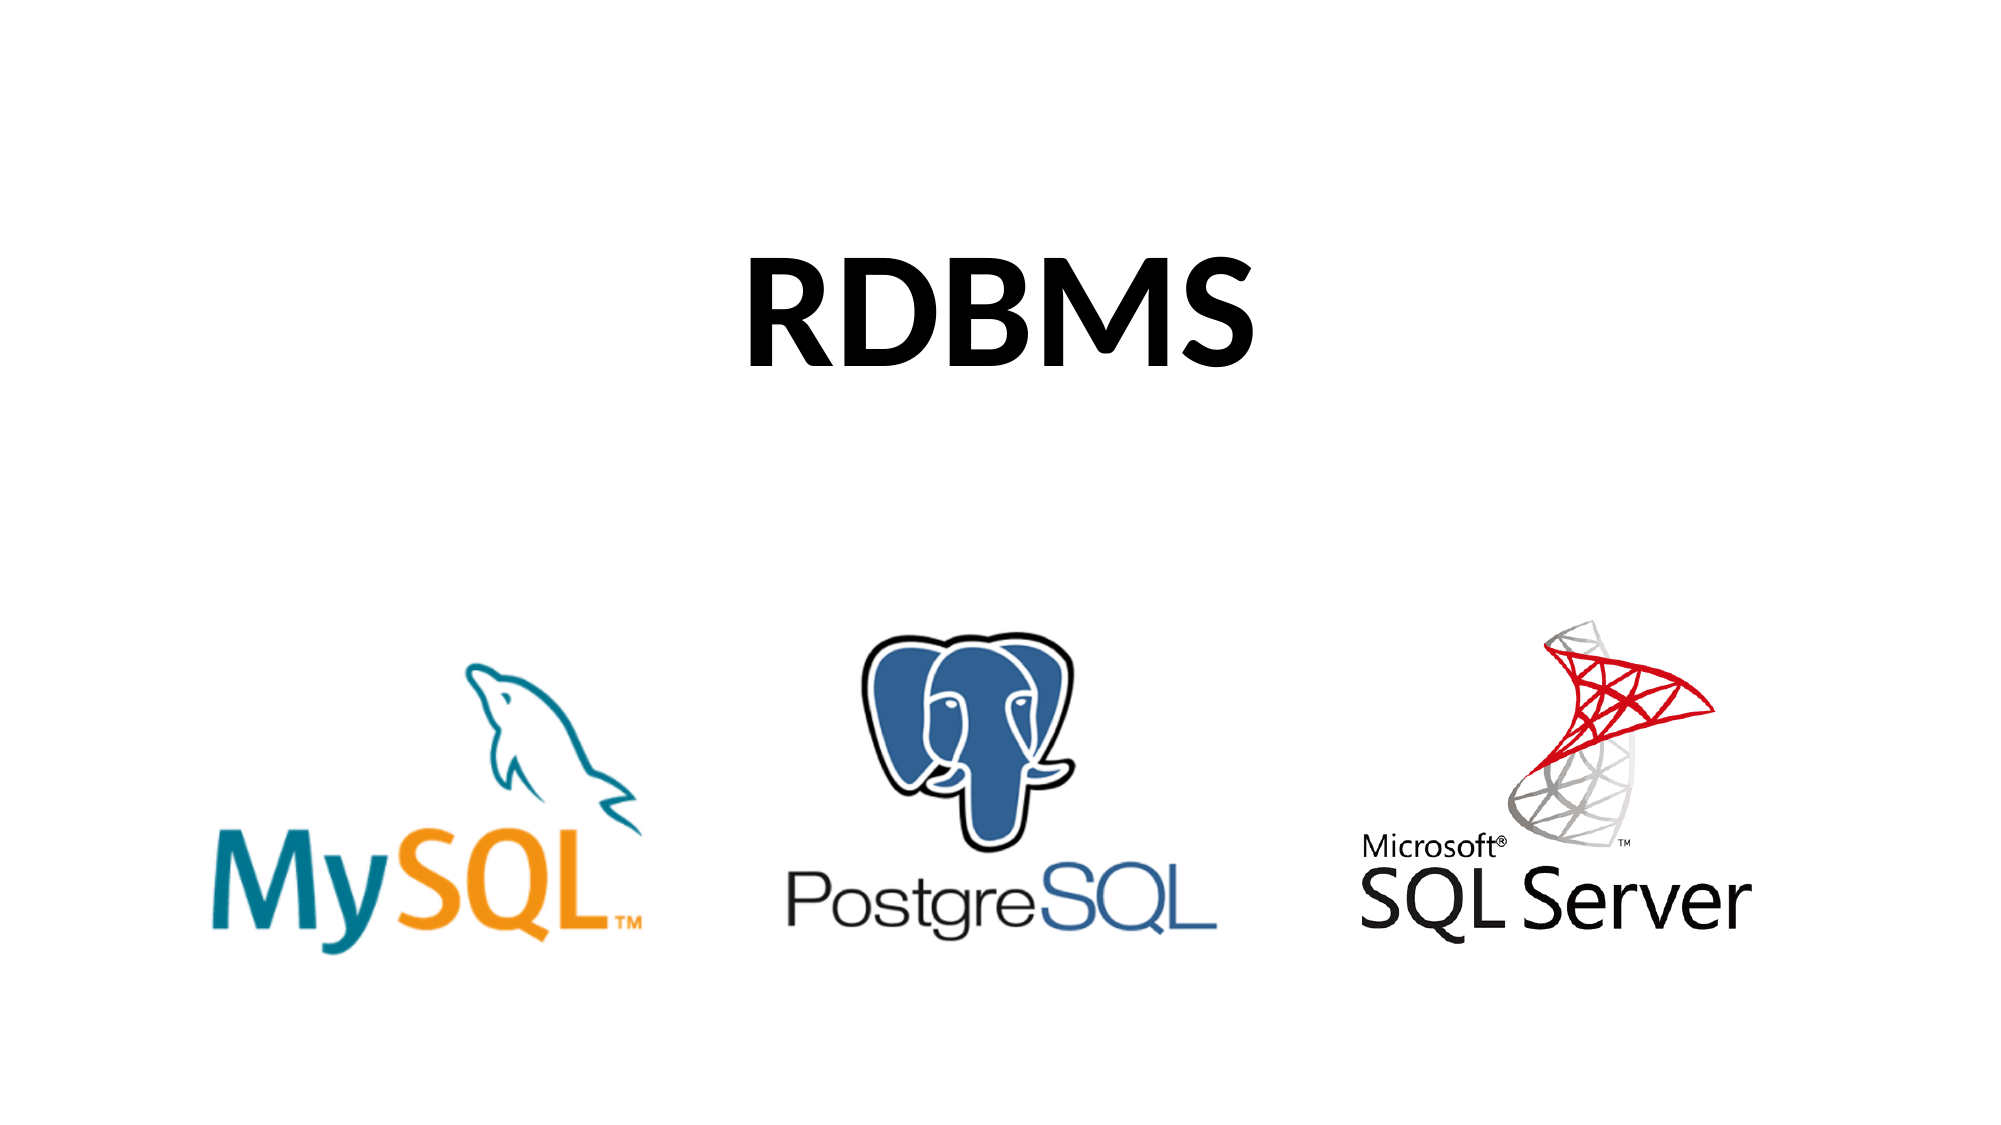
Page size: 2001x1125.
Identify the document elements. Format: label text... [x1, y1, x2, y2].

text_box RDBMS [0, 192, 2000, 408]
picture [778, 624, 1222, 958]
picture [1352, 610, 1760, 954]
picture [192, 648, 668, 963]
